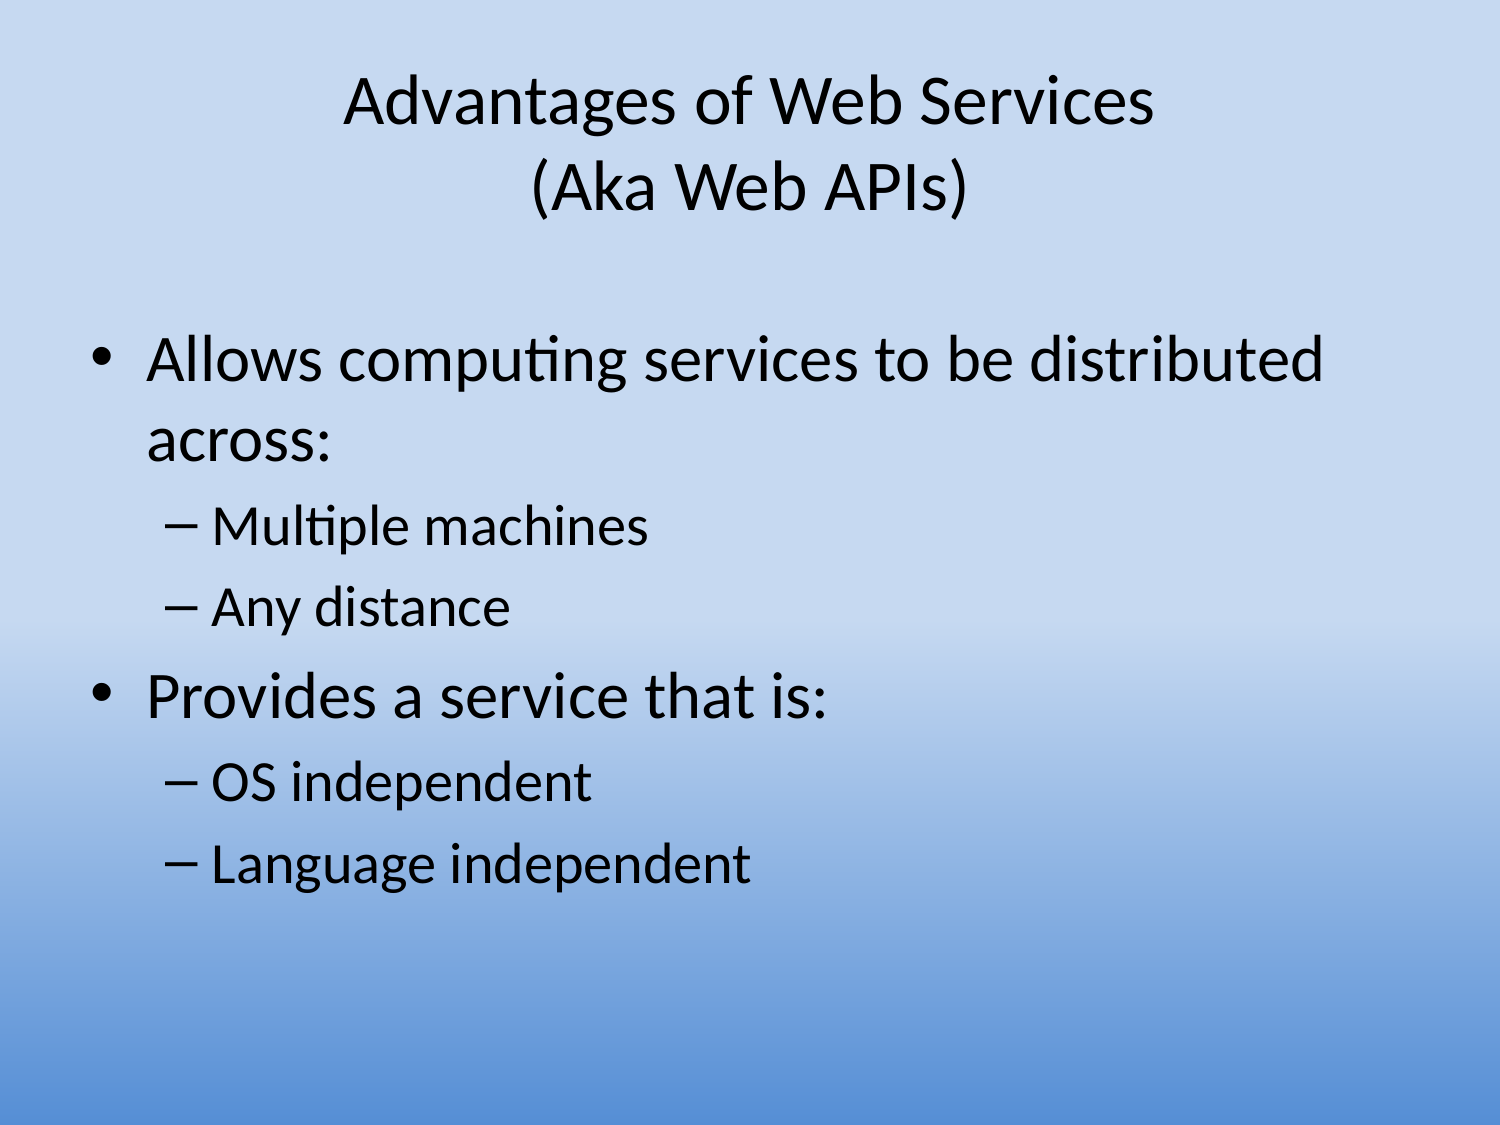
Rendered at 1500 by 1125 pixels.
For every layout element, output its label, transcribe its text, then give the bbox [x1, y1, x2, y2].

list Allows computing services to be distributed across: Multiple machines Any distance Provides a service that is: OS independent Language independent [75, 307, 1425, 1005]
title Advantages of Web Services (Aka Web APIs) [75, 45, 1425, 233]
